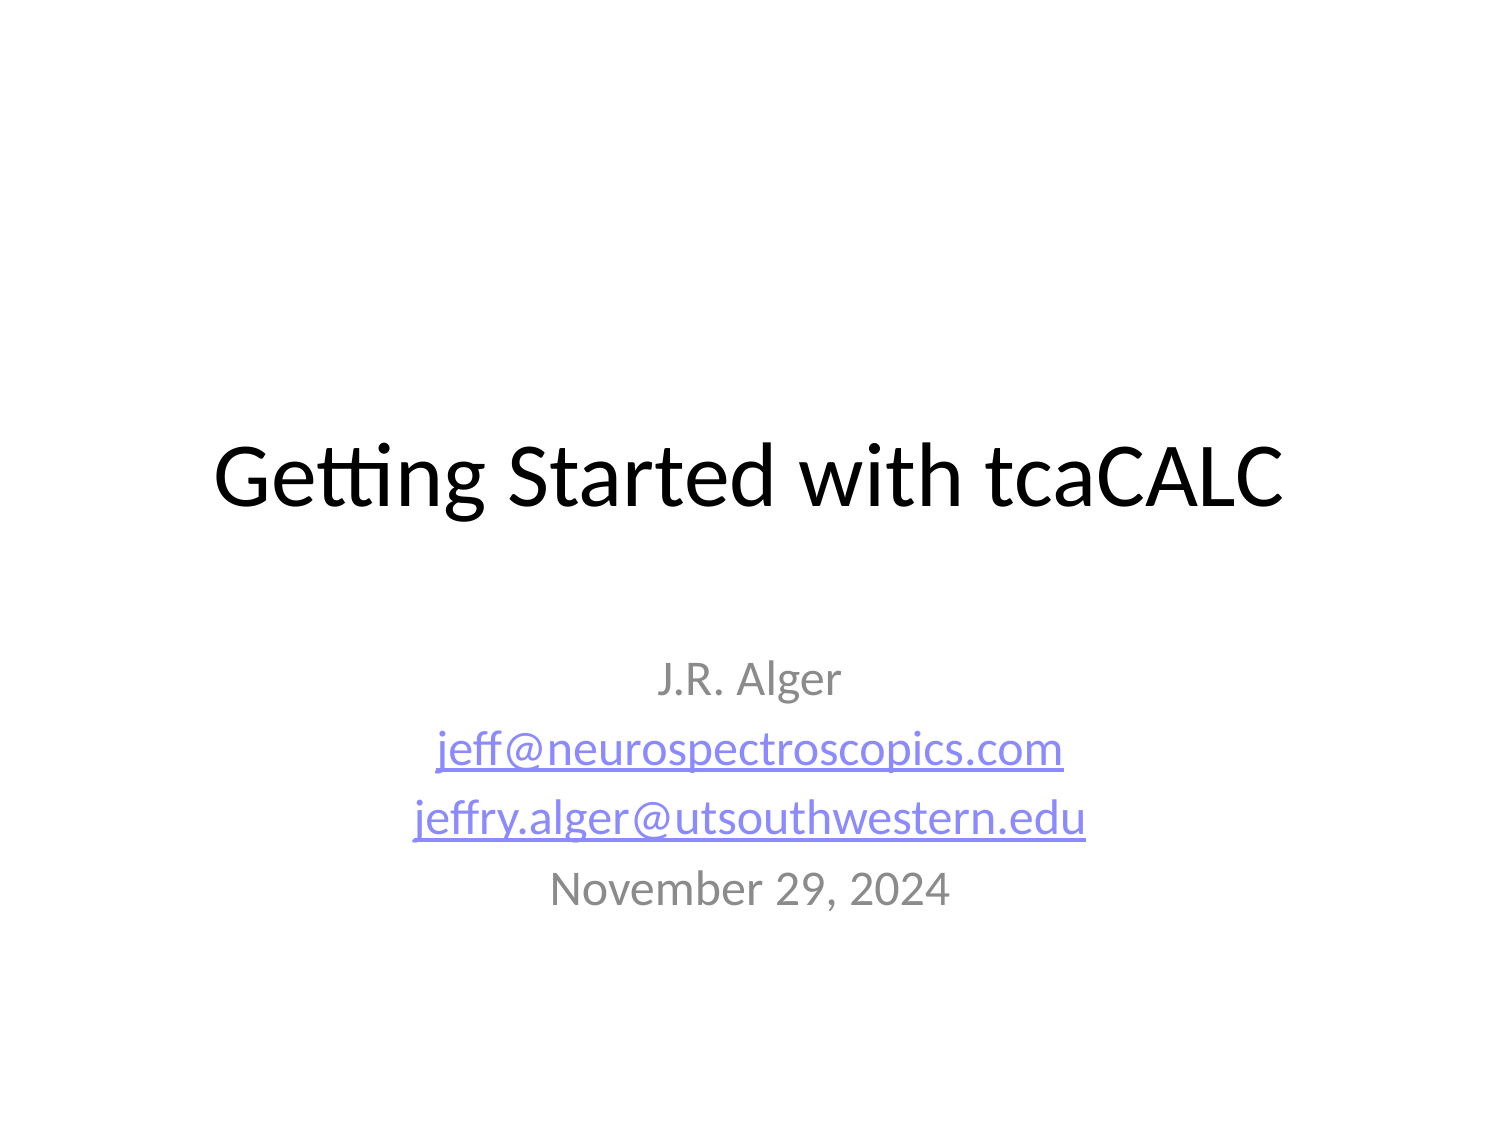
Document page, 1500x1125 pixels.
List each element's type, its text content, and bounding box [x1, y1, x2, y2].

subtitle J.R. Alger jeff@neurospectroscopics.com jeffry.alger@utsouthwestern.edu November 29, 2024 [225, 637, 1275, 925]
title Getting Started with tcaCALC [112, 349, 1388, 591]
